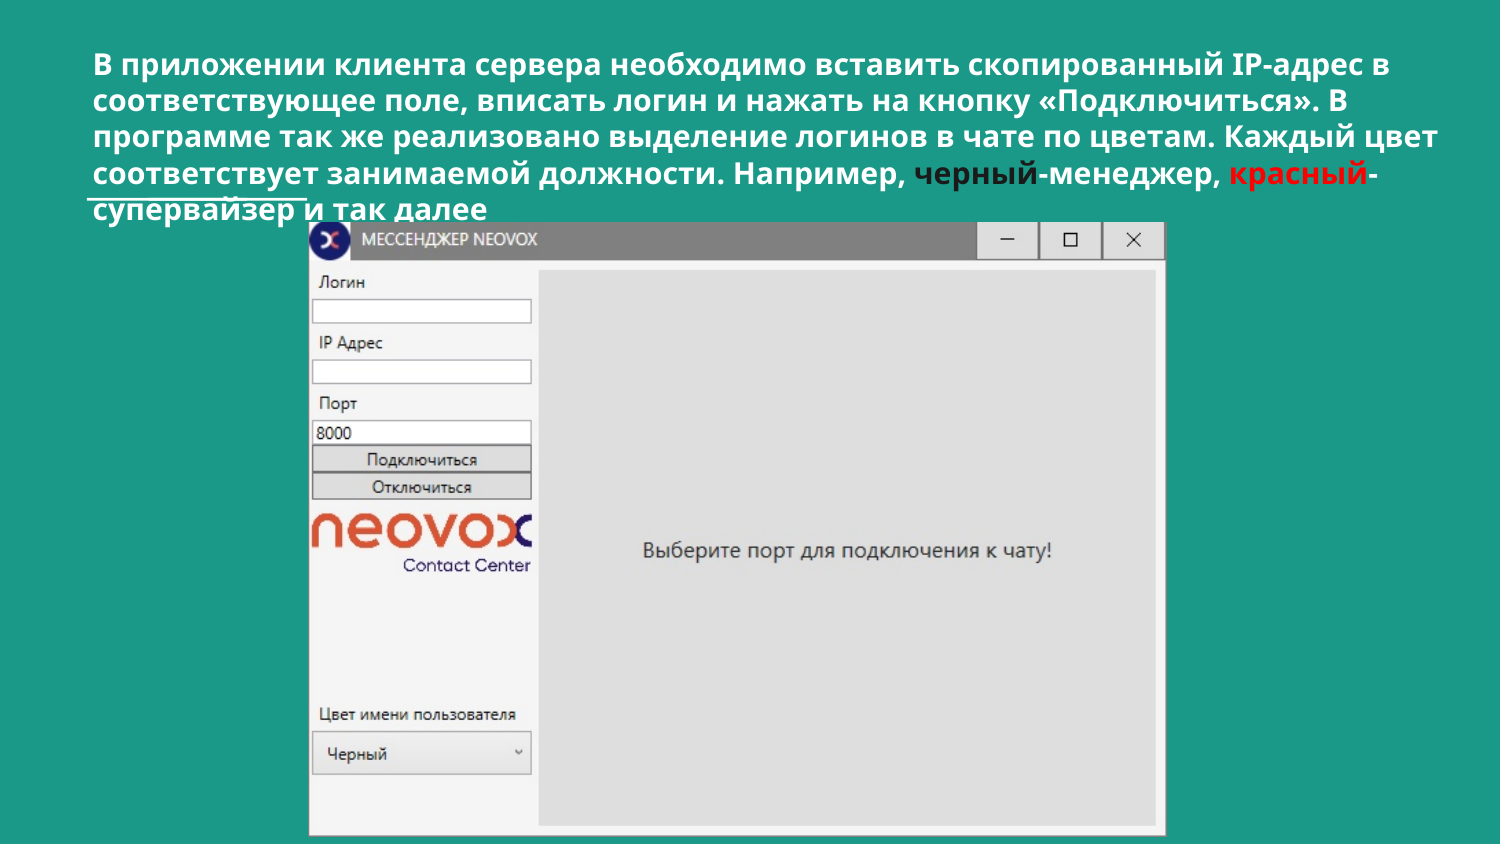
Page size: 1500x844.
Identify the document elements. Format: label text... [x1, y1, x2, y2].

picture [307, 221, 1167, 837]
title В приложении клиента сервера необходимо вставить скопированный IP-адрес в соответствующее поле, вписать логин и нажать на кнопку «Подключиться». В программе так же реализовано выделение логинов в чате по цветам. Каждый цвет соответствует занимаемой должности. Например, черный-менеджер, красный-супервайзер и так далее [77, 30, 1500, 183]
